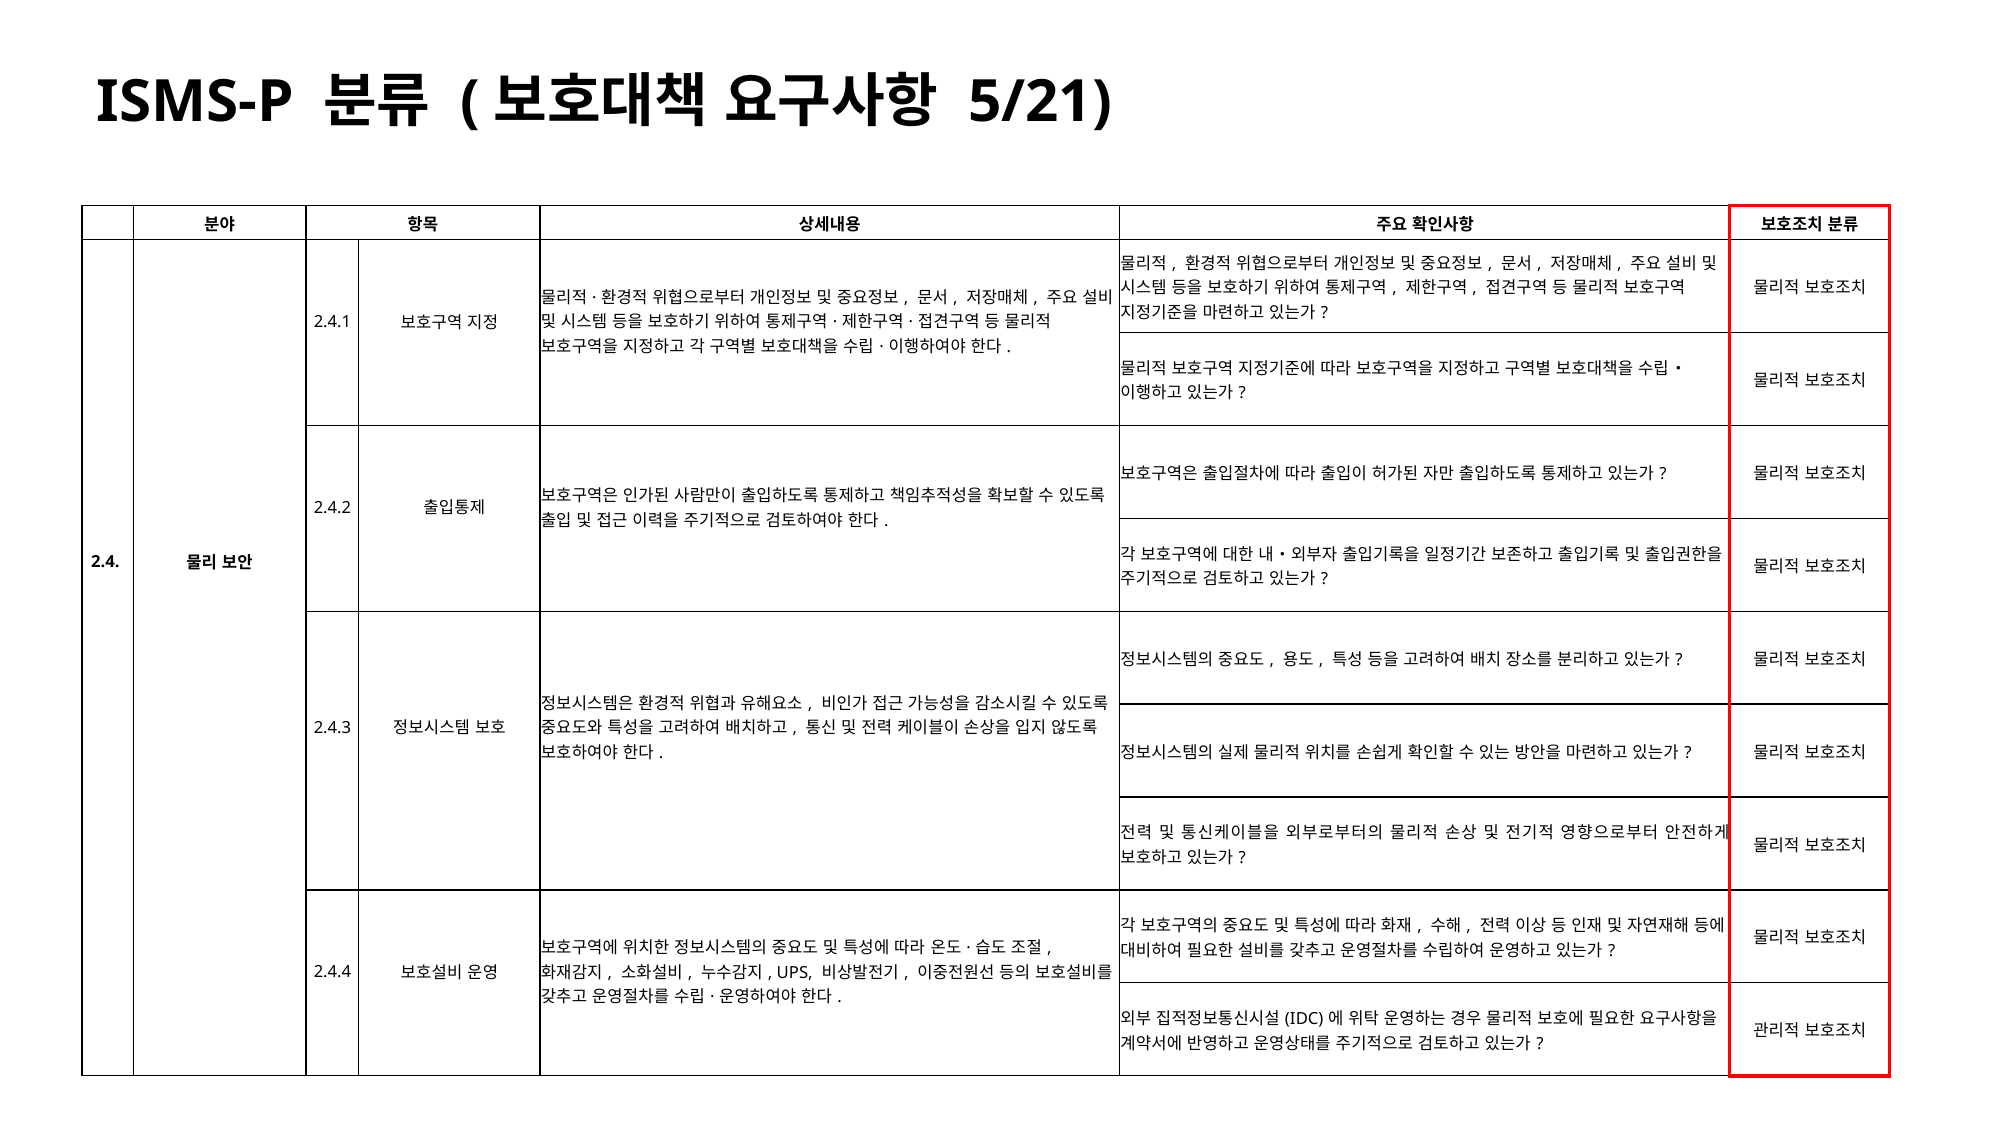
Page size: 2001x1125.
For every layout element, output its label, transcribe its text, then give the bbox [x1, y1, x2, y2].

table_header [83, 206, 133, 239]
table_cell 정보시스템은 환경적 위협과 유해요소, 비인가 접근 가능성을 감소시킬 수 있도록 중요도와 특성을 고려하여 배치하고, 통신 및 전력 케이블이 손상을 입지 않도록 보호하여야 한다. [541, 612, 1119, 889]
table_cell 출입통제 [359, 426, 539, 611]
table_cell 정보시스템의 중요도, 용도, 특성 등을 고려하여 배치 장소를 분리하고 있는가? [1120, 612, 1729, 703]
table_cell 2.4.3 [307, 612, 358, 889]
table_cell 외부 집적정보통신시설(IDC)에 위탁 운영하는 경우 물리적 보호에 필요한 요구사항을 계약서에 반영하고 운영상태를 주기적으로 검토하고 있는가? [1120, 983, 1729, 1075]
table_cell 물리적·환경적 위협으로부터 개인정보 및 중요정보, 문서, 저장매체, 주요 설비 및 시스템 등을 보호하기 위하여 통제구역·제한구역·접견구역 등 물리적 보호구역을 지정하고 각 구역별 보호대책을 수립·이행하여야 한다. [541, 240, 1119, 425]
table_header 항목 [307, 206, 539, 239]
text_box [1729, 205, 1890, 1077]
table_cell 각 보호구역의 중요도 및 특성에 따라 화재, 수해, 전력 이상 등 인재 및 자연재해 등에 대비하여 필요한 설비를 갖추고 운영절차를 수립하여 운영하고 있는가? [1120, 891, 1729, 982]
table_cell 물리 보안 [134, 240, 305, 1075]
table_cell 물리적 보호구역 지정기준에 따라 보호구역을 지정하고 구역별 보호대책을 수립‧이행하고 있는가? [1120, 333, 1729, 425]
table_cell 보호구역은 인가된 사람만이 출입하도록 통제하고 책임추적성을 확보할 수 있도록 출입 및 접근 이력을 주기적으로 검토하여야 한다. [541, 426, 1119, 611]
table_cell 2.4.1 [307, 240, 358, 425]
table_header 주요 확인사항 [1120, 206, 1729, 239]
table_cell 보호구역에 위치한 정보시스템의 중요도 및 특성에 따라 온도·습도 조절, 화재감지, 소화설비, 누수감지, UPS, 비상발전기, 이중전원선 등의 보호설비를 갖추고 운영절차를 수립·운영하여야 한다. [541, 891, 1119, 1075]
table_cell 전력 및 통신케이블을 외부로부터의 물리적 손상 및 전기적 영향으로부터 안전하게 보호하고 있는가? [1120, 798, 1729, 889]
table_cell 2.4.4 [307, 891, 358, 1075]
table_cell 물리적, 환경적 위협으로부터 개인정보 및 중요정보, 문서, 저장매체, 주요 설비 및 시스템 등을 보호하기 위하여 통제구역, 제한구역, 접견구역 등 물리적 보호구역 지정기준을 마련하고 있는가? [1120, 240, 1729, 332]
table_header 분야 [134, 206, 305, 239]
table_cell 정보시스템 보호 [359, 612, 539, 889]
text_box ISMS-P 분류 (보호대책 요구사항 5/21) [81, 55, 1392, 141]
table_cell 각 보호구역에 대한 내‧외부자 출입기록을 일정기간 보존하고 출입기록 및 출입권한을 주기적으로 검토하고 있는가? [1120, 519, 1729, 611]
table_cell 보호구역 지정 [359, 240, 539, 425]
table_cell 2.4. [83, 240, 133, 1075]
table_cell 2.4.2 [307, 426, 358, 611]
table_cell 정보시스템의 실제 물리적 위치를 손쉽게 확인할 수 있는 방안을 마련하고 있는가? [1120, 705, 1729, 796]
table_header 상세내용 [541, 206, 1119, 239]
table_cell 보호설비 운영 [359, 891, 539, 1075]
table_cell 보호구역은 출입절차에 따라 출입이 허가된 자만 출입하도록 통제하고 있는가? [1120, 426, 1729, 518]
